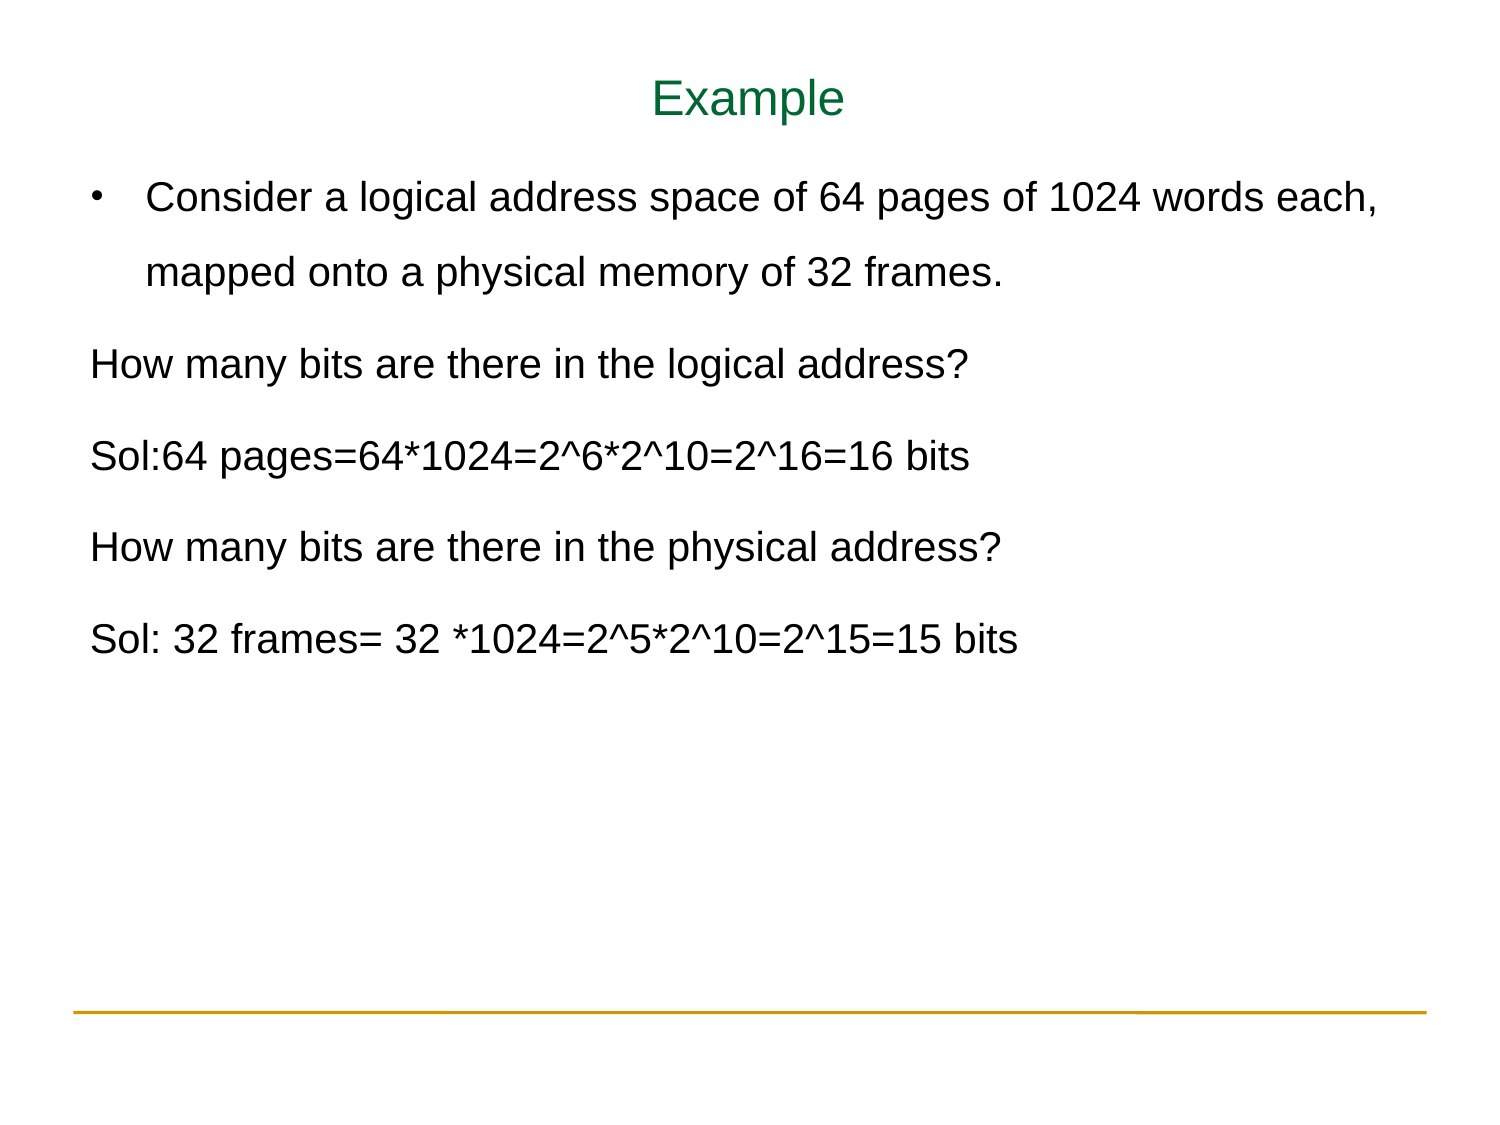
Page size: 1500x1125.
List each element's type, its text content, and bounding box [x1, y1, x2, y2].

text_box Example [75, 58, 1422, 134]
text_box Consider a logical address space of 64 pages of 1024 words each, mapped onto a physical memory of 32 frames. How many bits are there in the logical address? Sol:64 pages=64*1024=2^6*2^10=2^16=16 bits How many bits are there in the physical address? Sol: 32 frames= 32 *1024=2^5*2^10=2^15=15 bits [75, 137, 1422, 1093]
